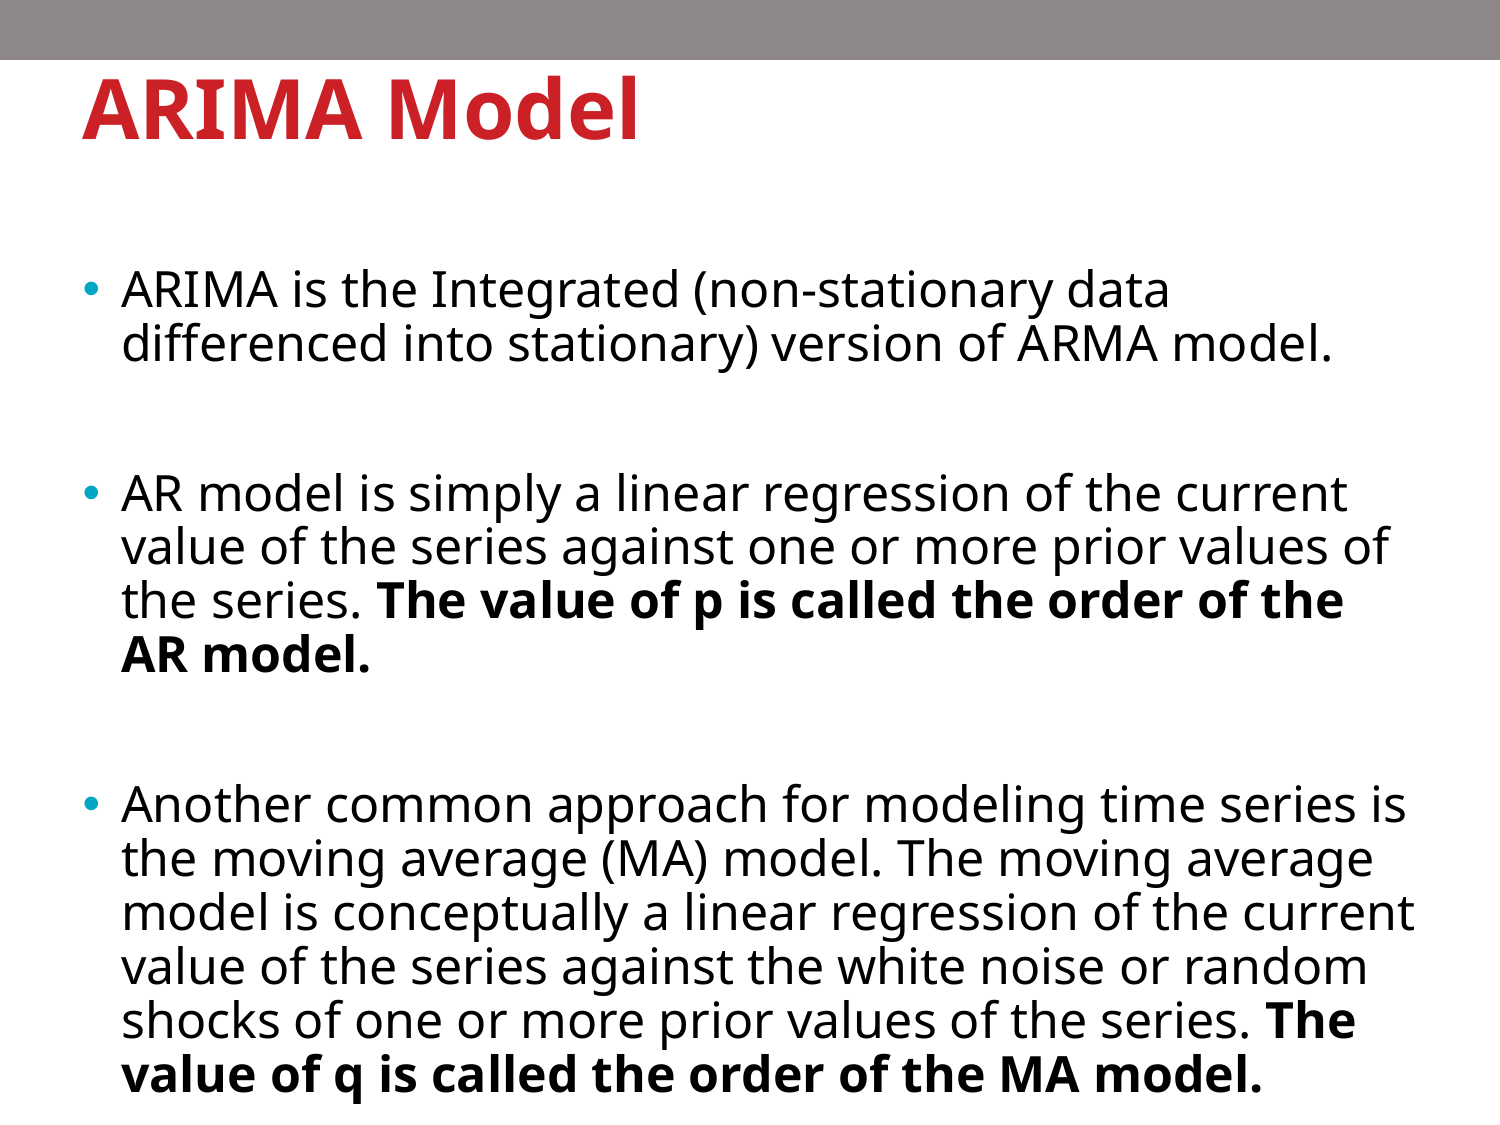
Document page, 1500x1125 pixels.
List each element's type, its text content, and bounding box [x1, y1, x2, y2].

title ARIMA Model [75, 59, 1425, 166]
list ARIMA is the Integrated (non-stationary data differenced into stationary) version of ARMA model. AR model is simply a linear regression of the current value of the series against one or more prior values of the series. The value of p is called the order of the AR model. Another common approach for modeling time series is the moving average (MA) model. The moving average model is conceptually a linear regression of the current value of the series against the white noise or random shocks of one or more prior values of the series. The value of q is called the order of the MA model. [75, 256, 1425, 1125]
